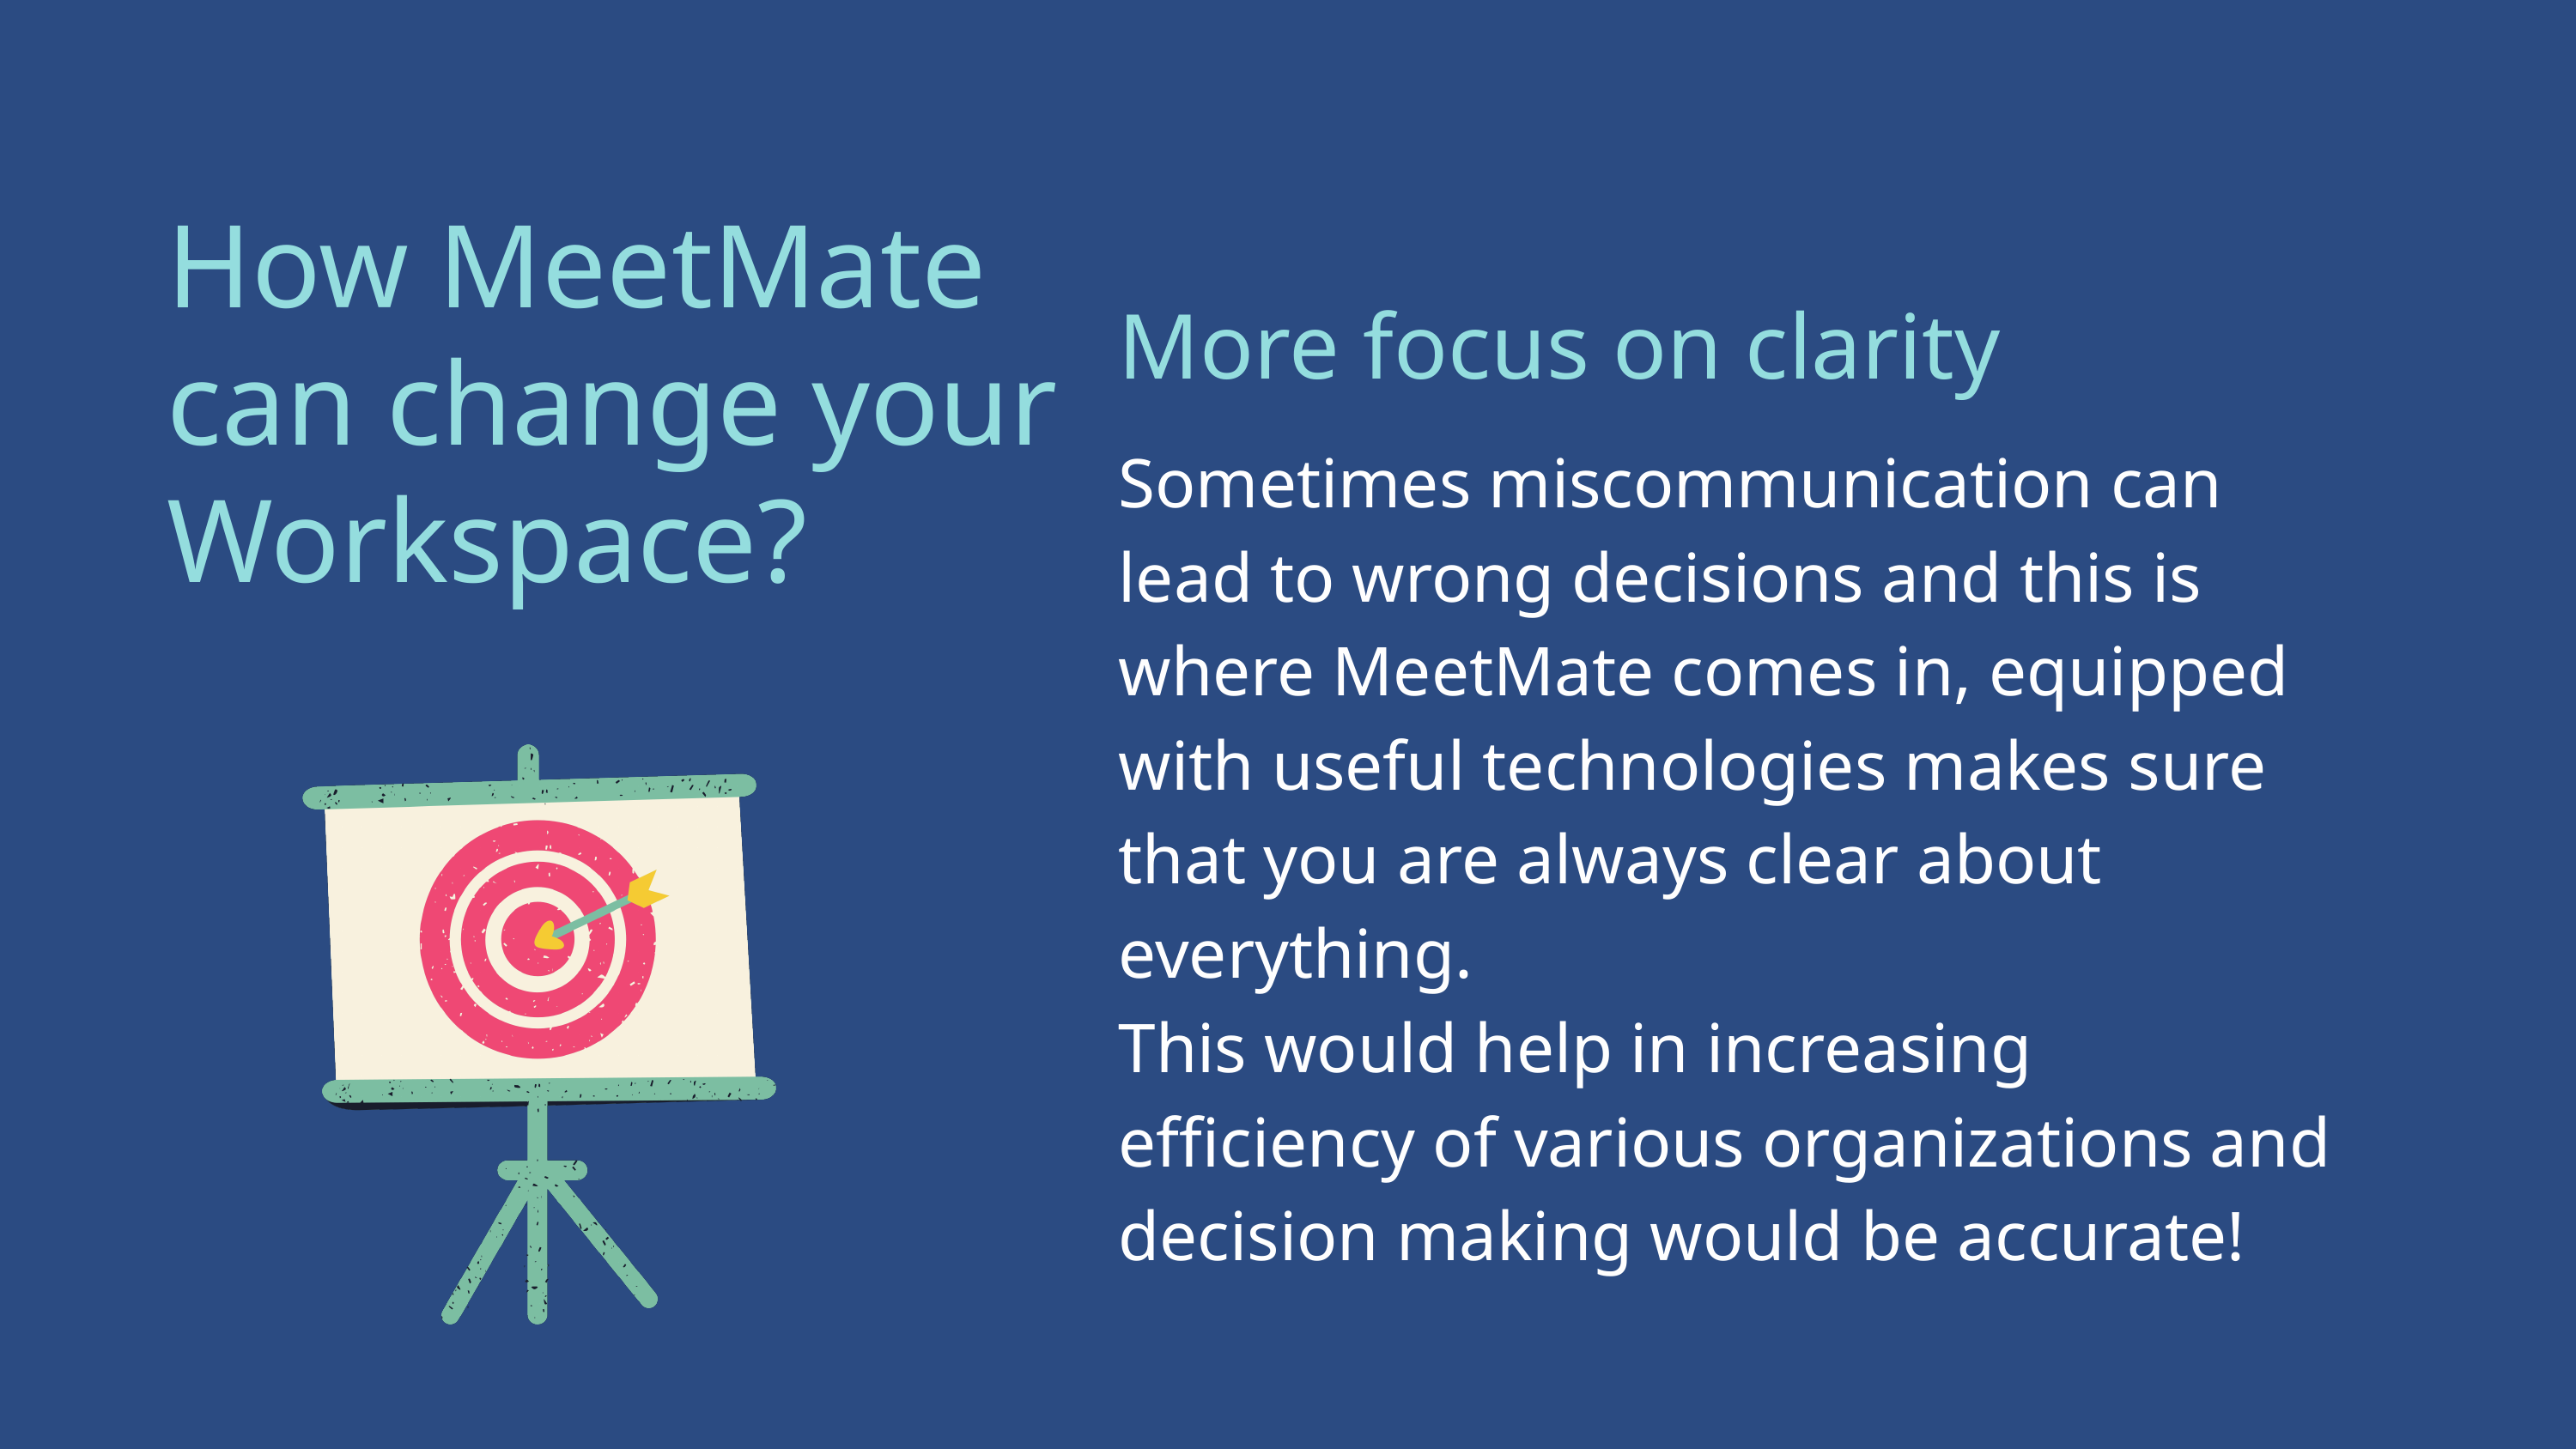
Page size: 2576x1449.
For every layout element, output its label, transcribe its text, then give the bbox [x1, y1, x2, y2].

picture [301, 744, 776, 1325]
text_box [1118, 270, 2336, 1190]
text_box How MeetMate can change your Workspace? [167, 193, 1165, 606]
